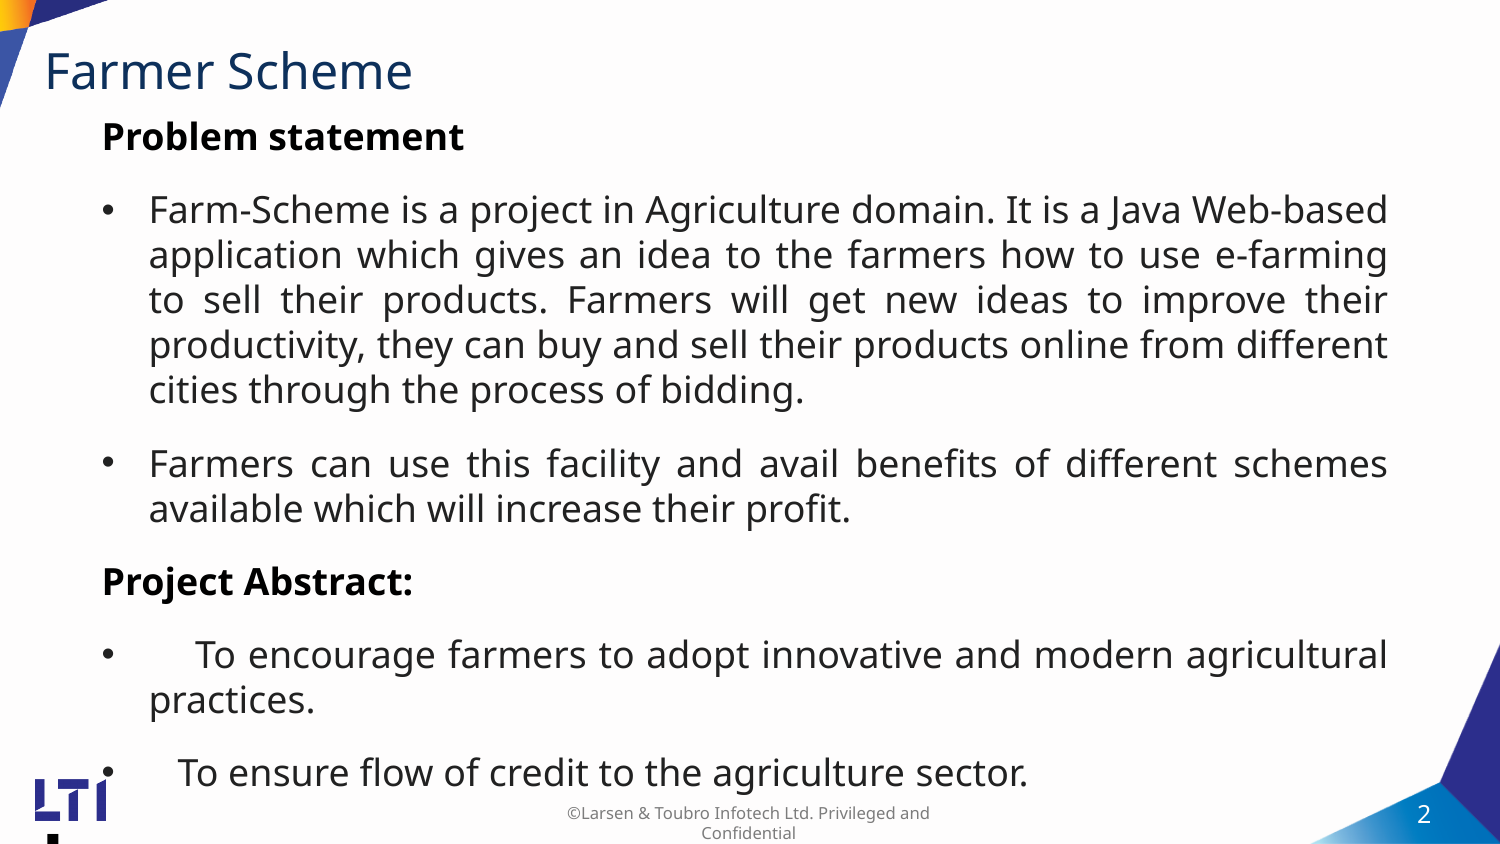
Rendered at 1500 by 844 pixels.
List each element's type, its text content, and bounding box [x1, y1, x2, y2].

picture [0, 0, 109, 110]
list Problem statement Farm-Scheme is a project in Agriculture domain. It is a Java Web-based application which gives an idea to the farmers how to use e-farming to sell their products. Farmers will get new ideas to improve their productivity, they can buy and sell their products online from different cities through the process of bidding. Farmers can use this facility and avail benefits of different schemes available which will increase their profit. Project Abstract: To encourage farmers to adopt innovative and modern agricultural practices. To ensure flow of credit to the agriculture sector. [44, 122, 1458, 752]
picture [35, 779, 106, 821]
picture [1288, 640, 1500, 844]
title Farmer Scheme [43, 38, 1362, 101]
